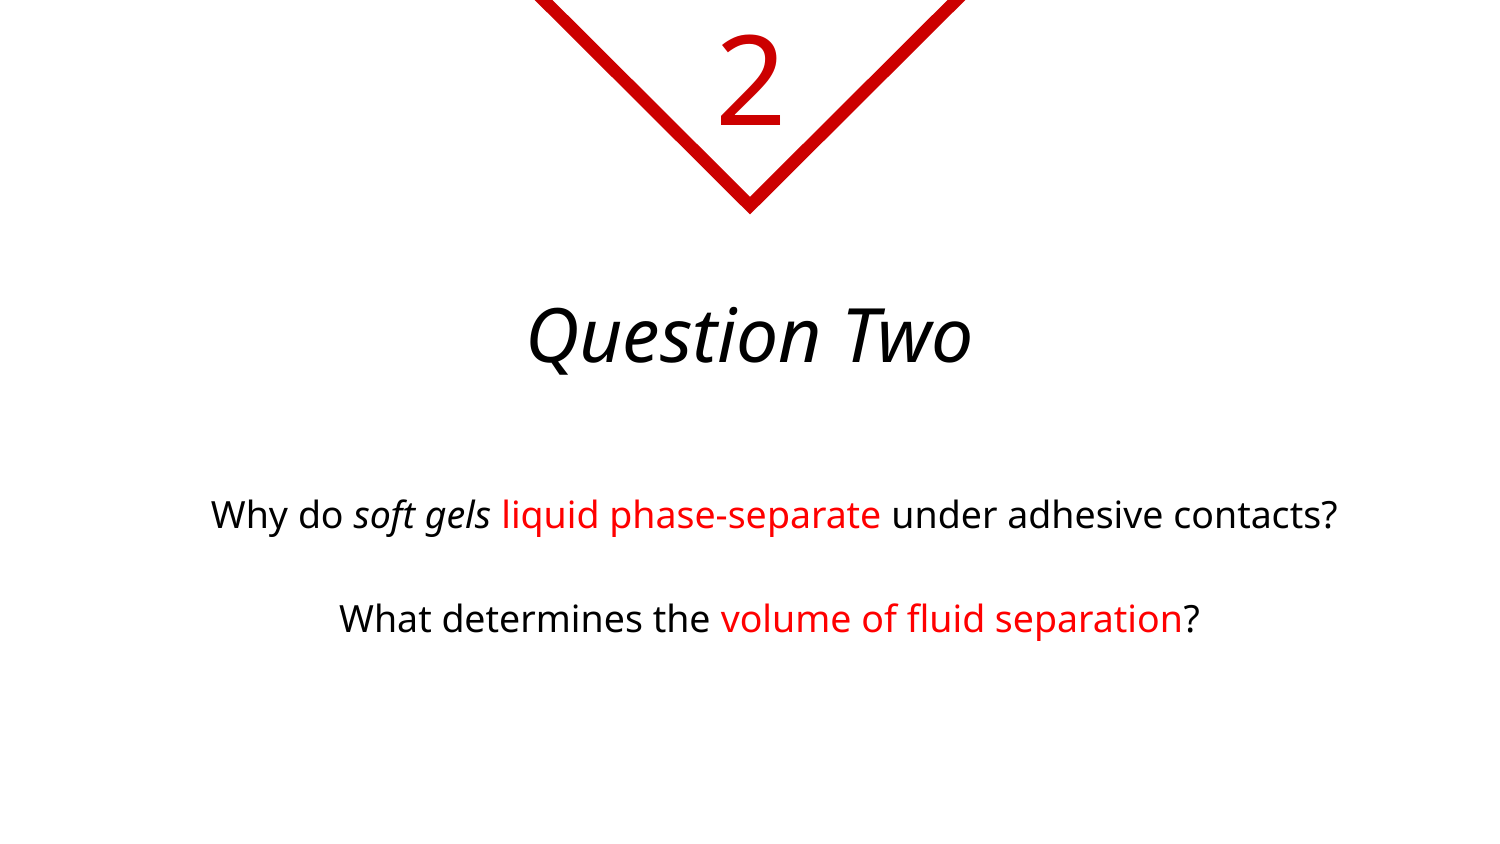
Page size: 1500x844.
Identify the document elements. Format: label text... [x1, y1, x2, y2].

text_box 2 [555, 0, 949, 149]
subtitle Why do soft gels liquid phase-separate under adhesive contacts? What determines the volume of fluid separation? [80, 469, 1469, 599]
title Question Two [349, 272, 1151, 463]
